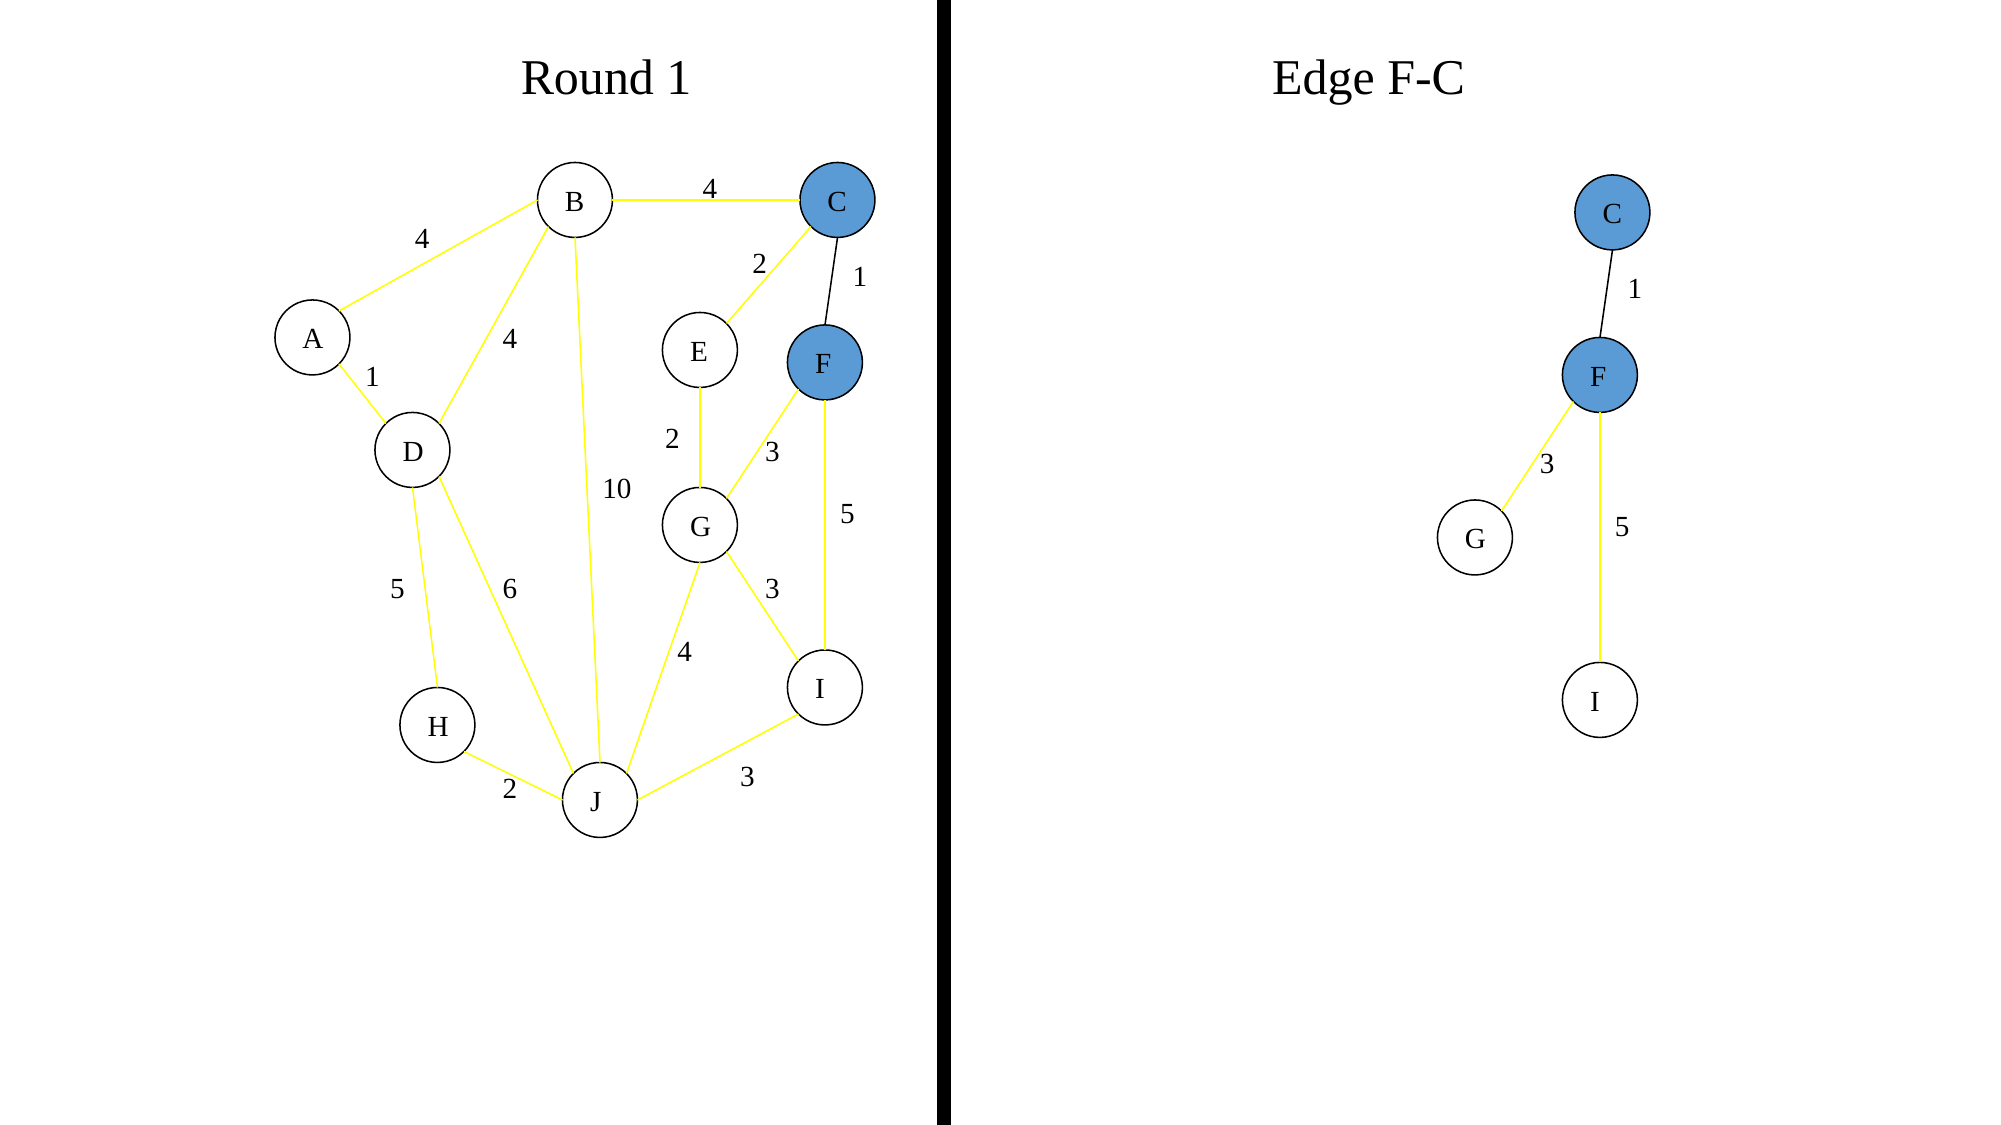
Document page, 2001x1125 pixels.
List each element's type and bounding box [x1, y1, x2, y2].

text_box [387, 37, 825, 113]
text_box [1437, 174, 1658, 738]
text_box [274, 162, 883, 838]
text_box [1149, 37, 1588, 113]
text_box [937, 0, 950, 1125]
